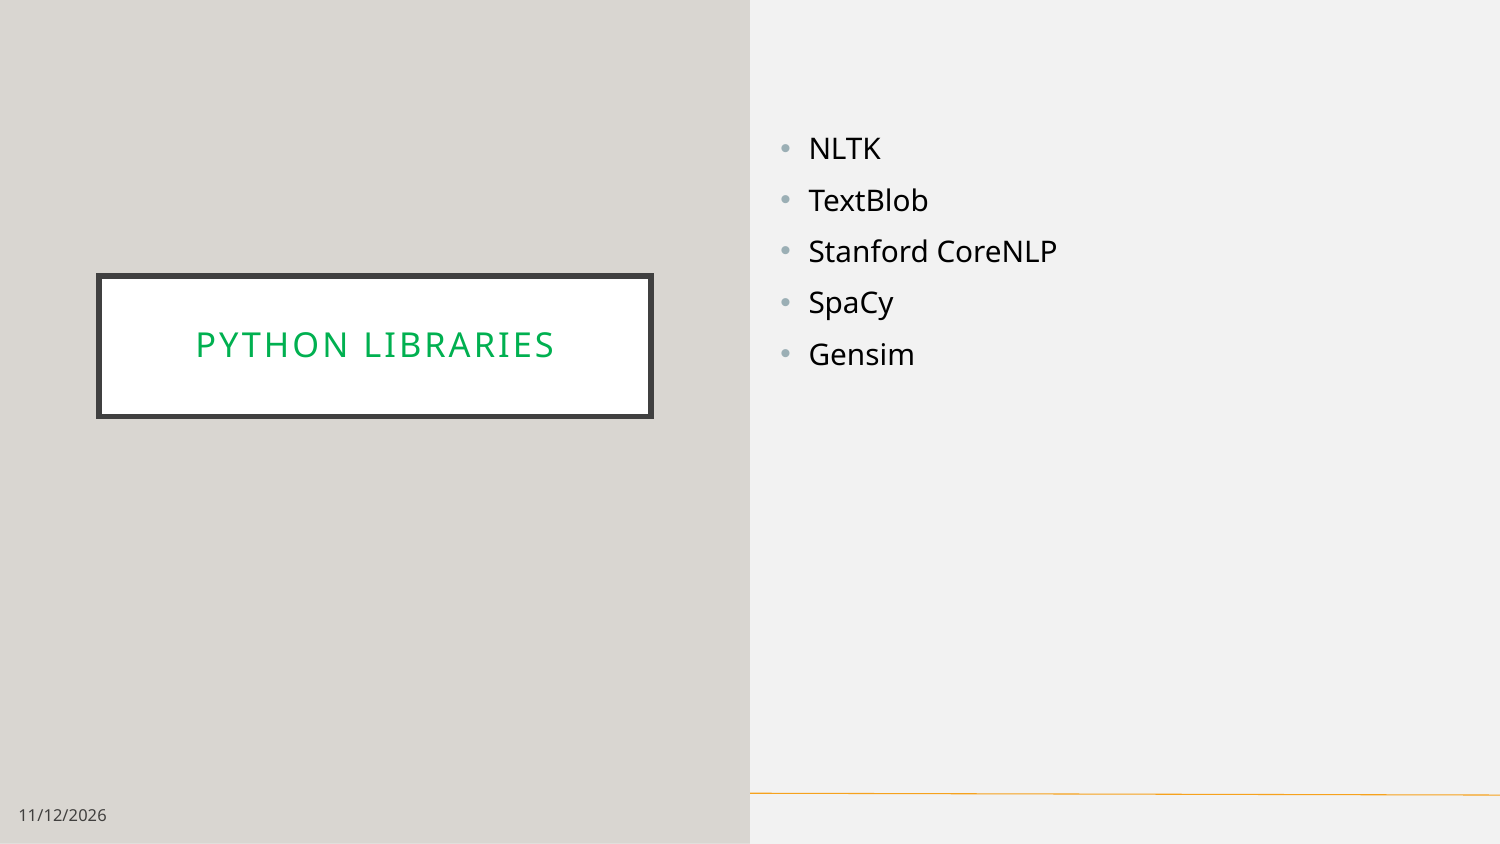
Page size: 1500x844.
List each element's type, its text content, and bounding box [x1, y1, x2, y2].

title Python libraries [96, 273, 654, 419]
list NLTK TextBlob Stanford CoreNLP SpaCy Gensim [765, 122, 1489, 781]
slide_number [0, 796, 122, 837]
